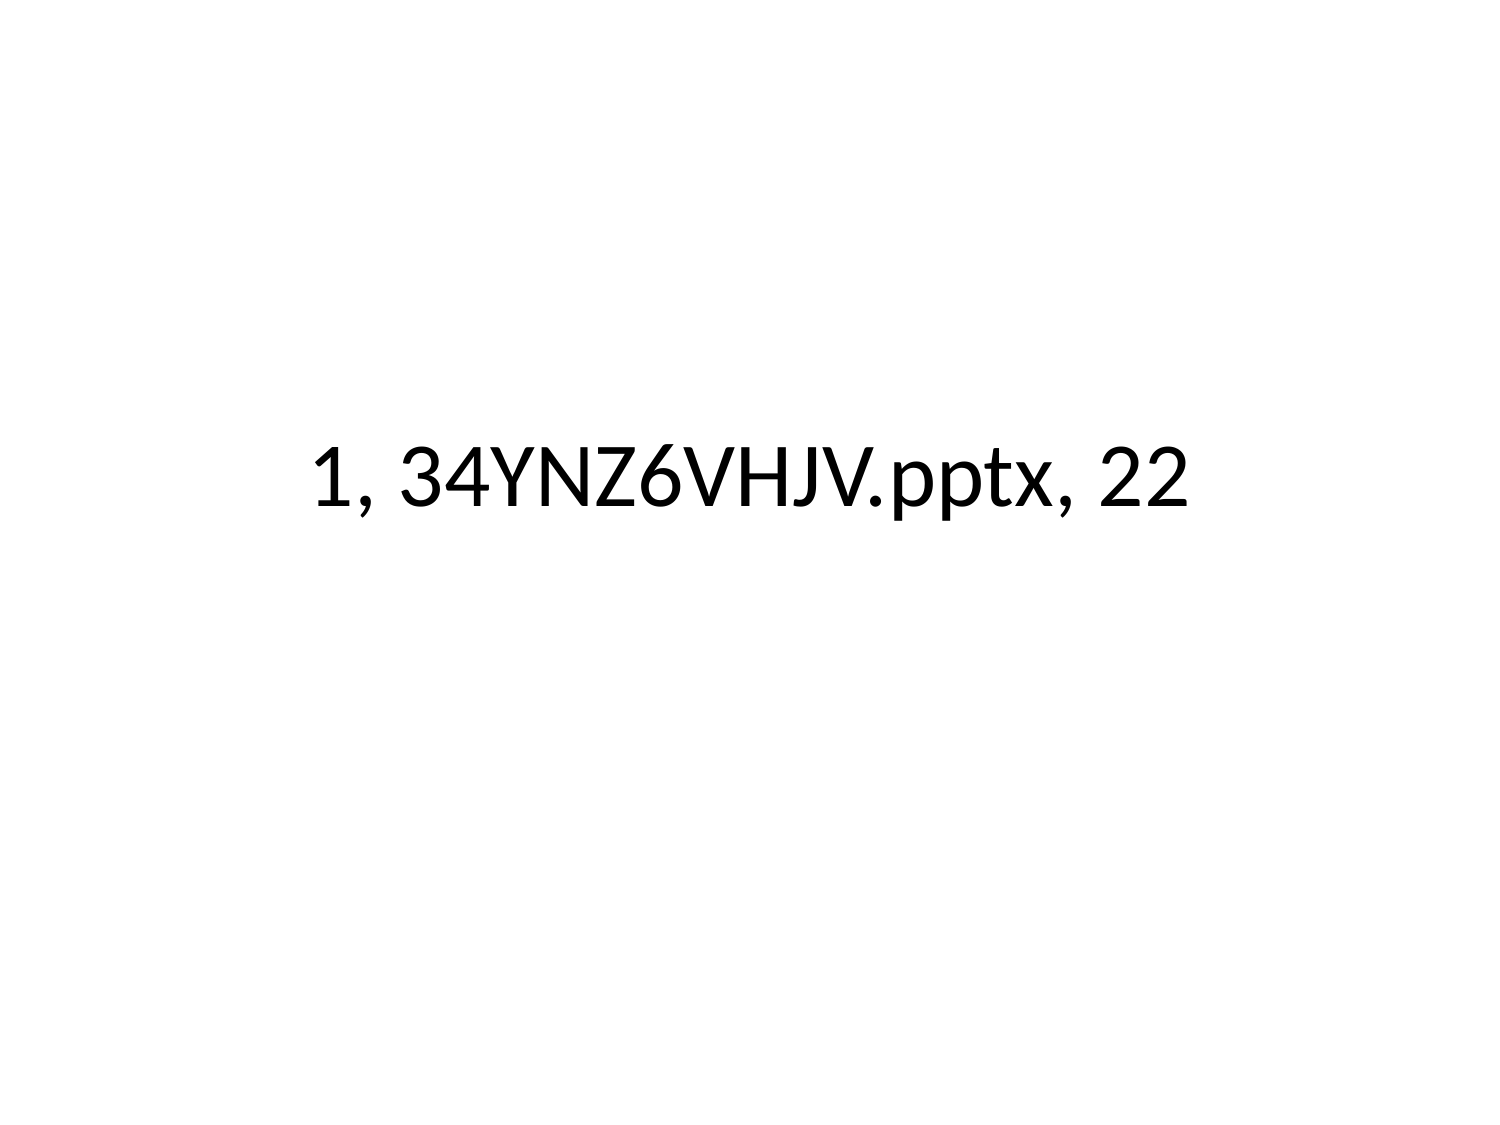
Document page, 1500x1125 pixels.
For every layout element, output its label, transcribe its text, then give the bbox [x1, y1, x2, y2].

title 1, 34YNZ6VHJV.pptx, 22 [112, 349, 1388, 591]
